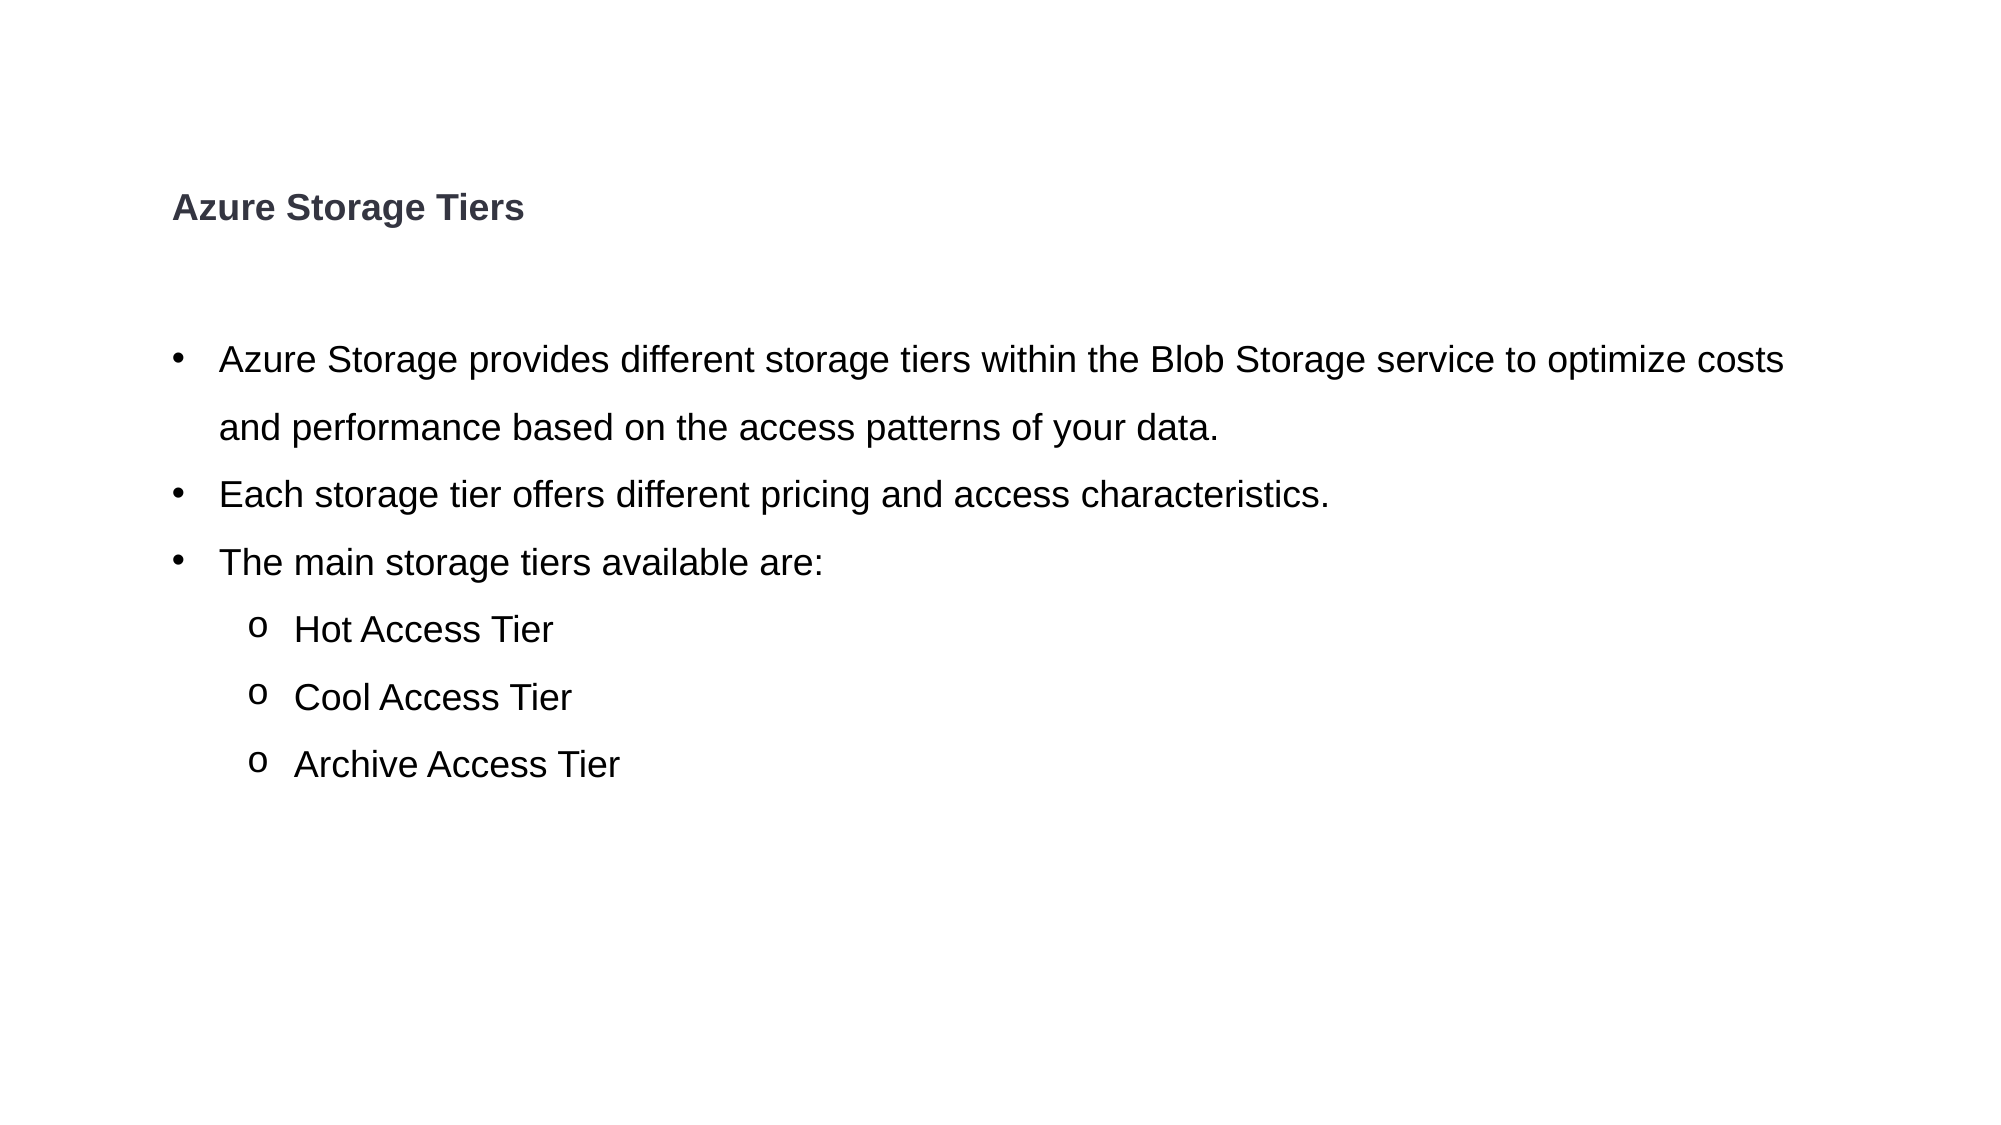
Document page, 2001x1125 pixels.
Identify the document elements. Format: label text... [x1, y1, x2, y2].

text_box Azure Storage Tiers [157, 175, 1158, 236]
text_box Azure Storage provides different storage tiers within the Blob Storage service to optimize costs and performance based on the access patterns of your data. Each storage tier offers different pricing and access characteristics. The main storage tiers available are: Hot Access Tier Cool Access Tier Archive Access Tier [157, 305, 1825, 793]
